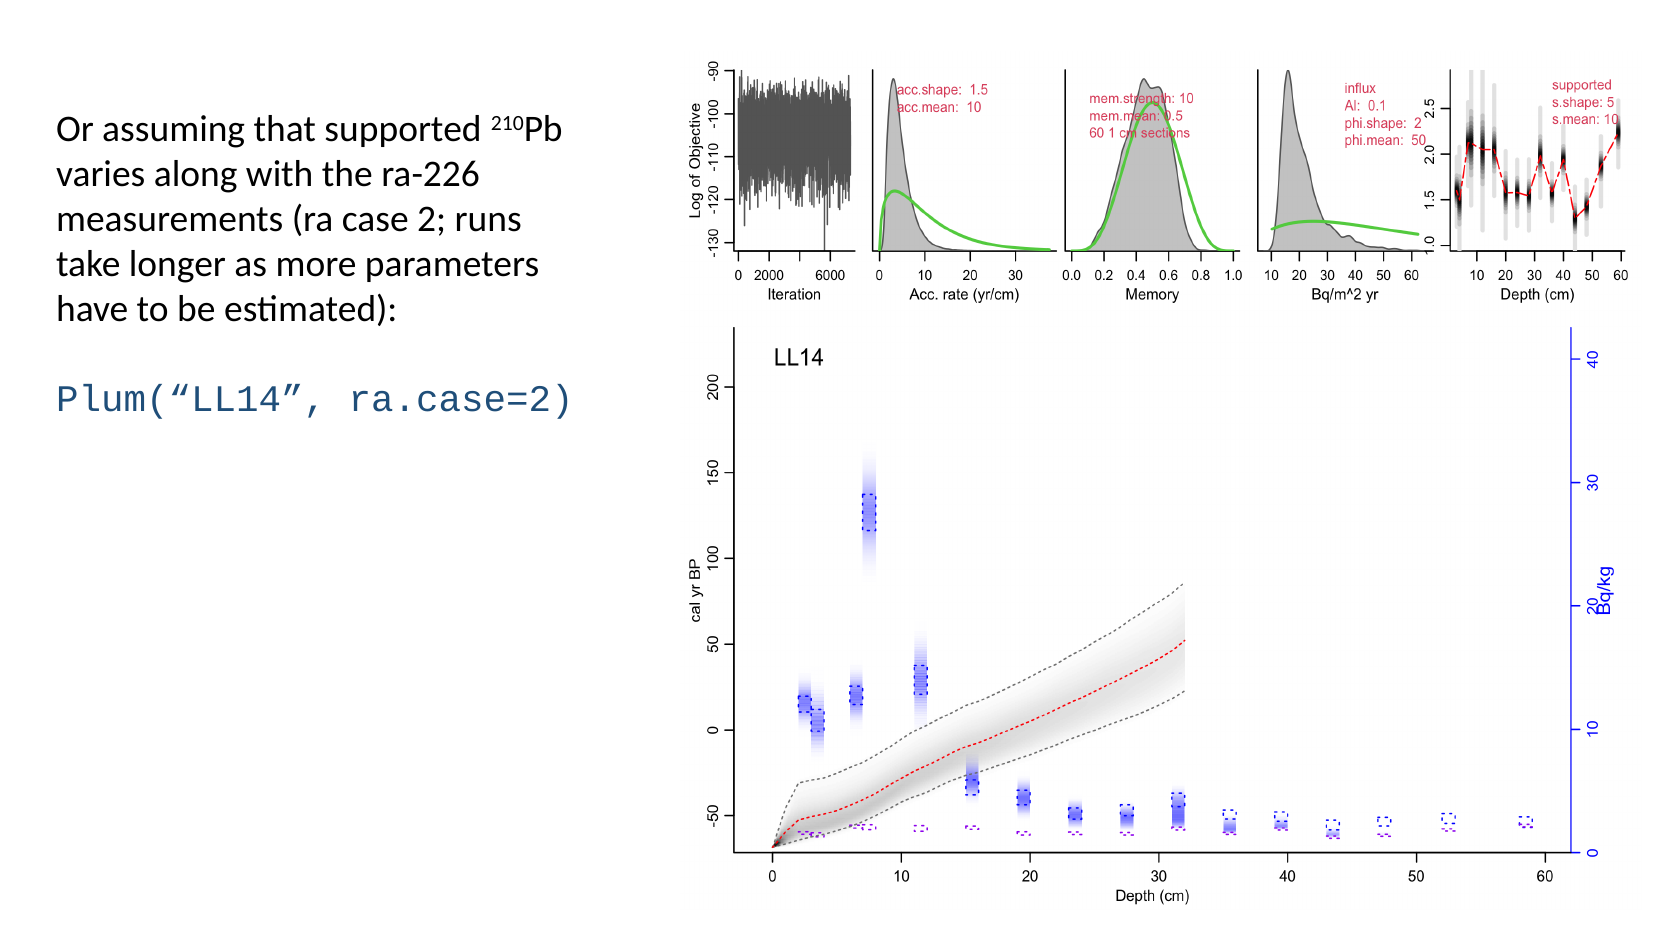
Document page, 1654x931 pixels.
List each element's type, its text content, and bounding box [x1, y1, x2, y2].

text_box Or assuming that supported 210Pb varies along with the ra-226 measurements (ra case 2; runs take longer as more parameters have to be estimated): Plum(“LL14”, ra.case=2) [41, 96, 608, 427]
picture [679, 51, 1642, 911]
